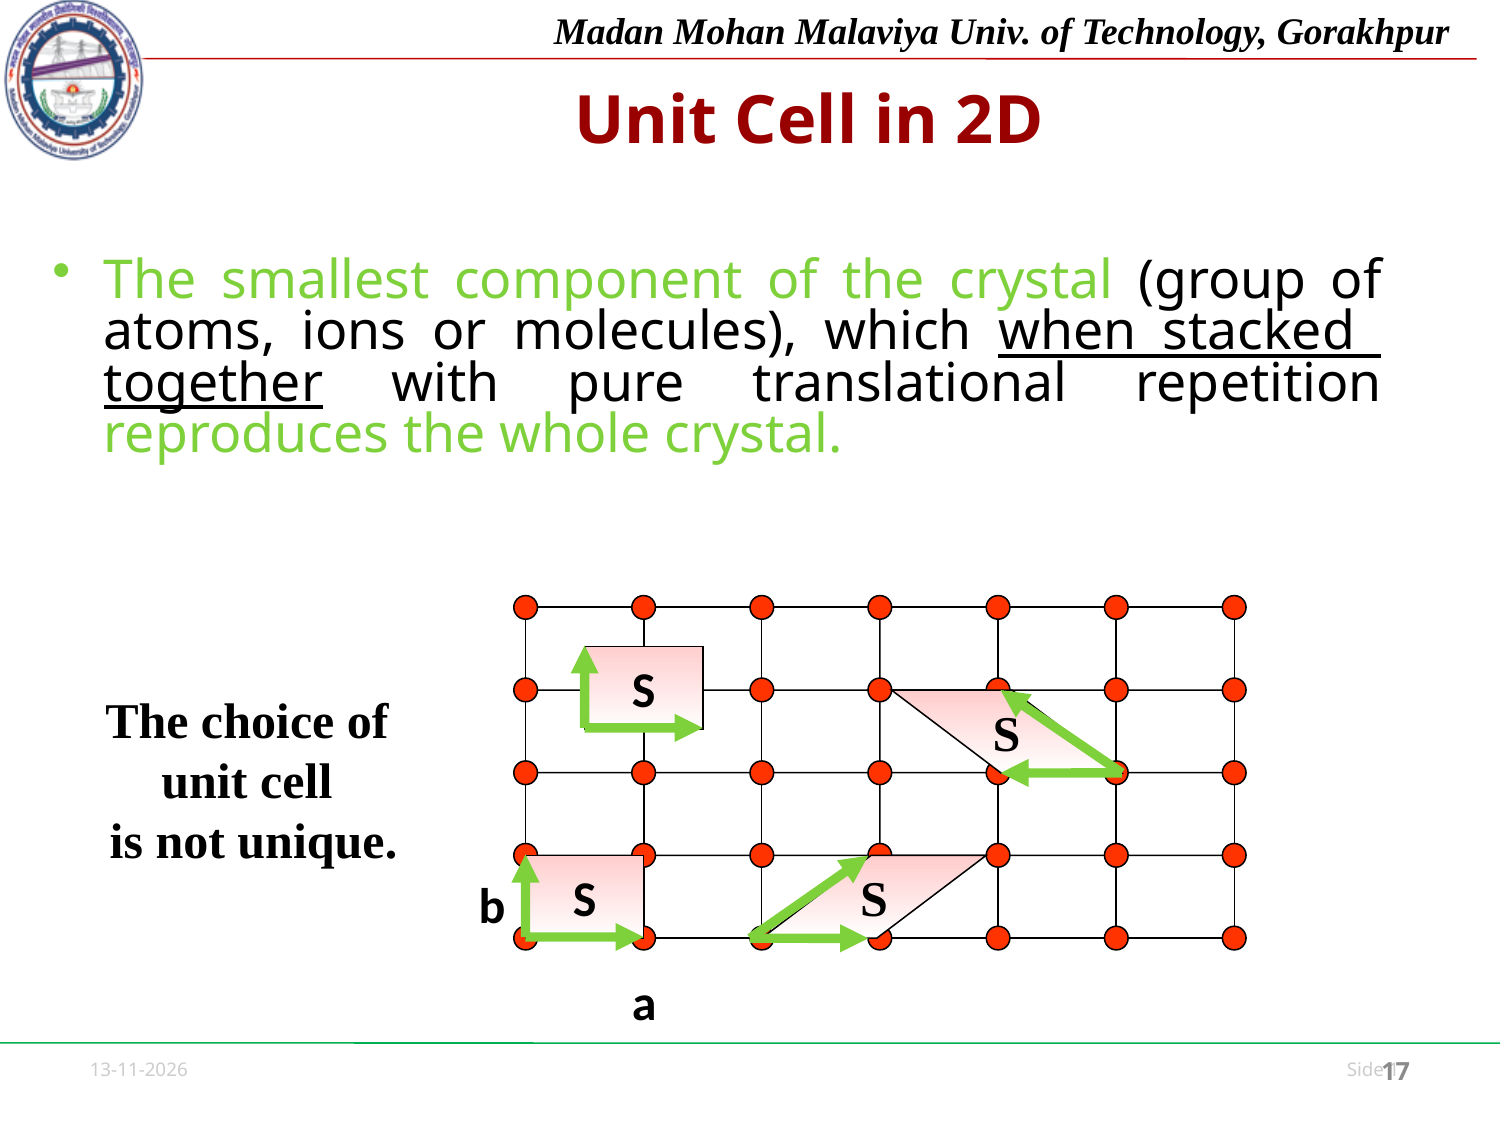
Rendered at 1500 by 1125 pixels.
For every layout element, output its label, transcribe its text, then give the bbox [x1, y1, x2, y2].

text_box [584, 644, 704, 730]
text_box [891, 689, 1123, 774]
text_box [525, 854, 644, 939]
list The smallest component of the crystal (group of atoms, ions or molecules), which when stacked together with pure translational repetition reproduces the whole crystal. [37, 249, 1397, 471]
picture [0, 0, 148, 166]
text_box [749, 855, 987, 939]
text_box The choice of unit cell is not unique. [90, 680, 417, 876]
title Unit Cell in 2D [165, 69, 1453, 183]
footer [512, 1042, 988, 1103]
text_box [513, 595, 1247, 951]
slide_number 17 [1074, 1042, 1425, 1103]
text_box a [617, 962, 672, 1038]
text_box b [463, 866, 508, 941]
